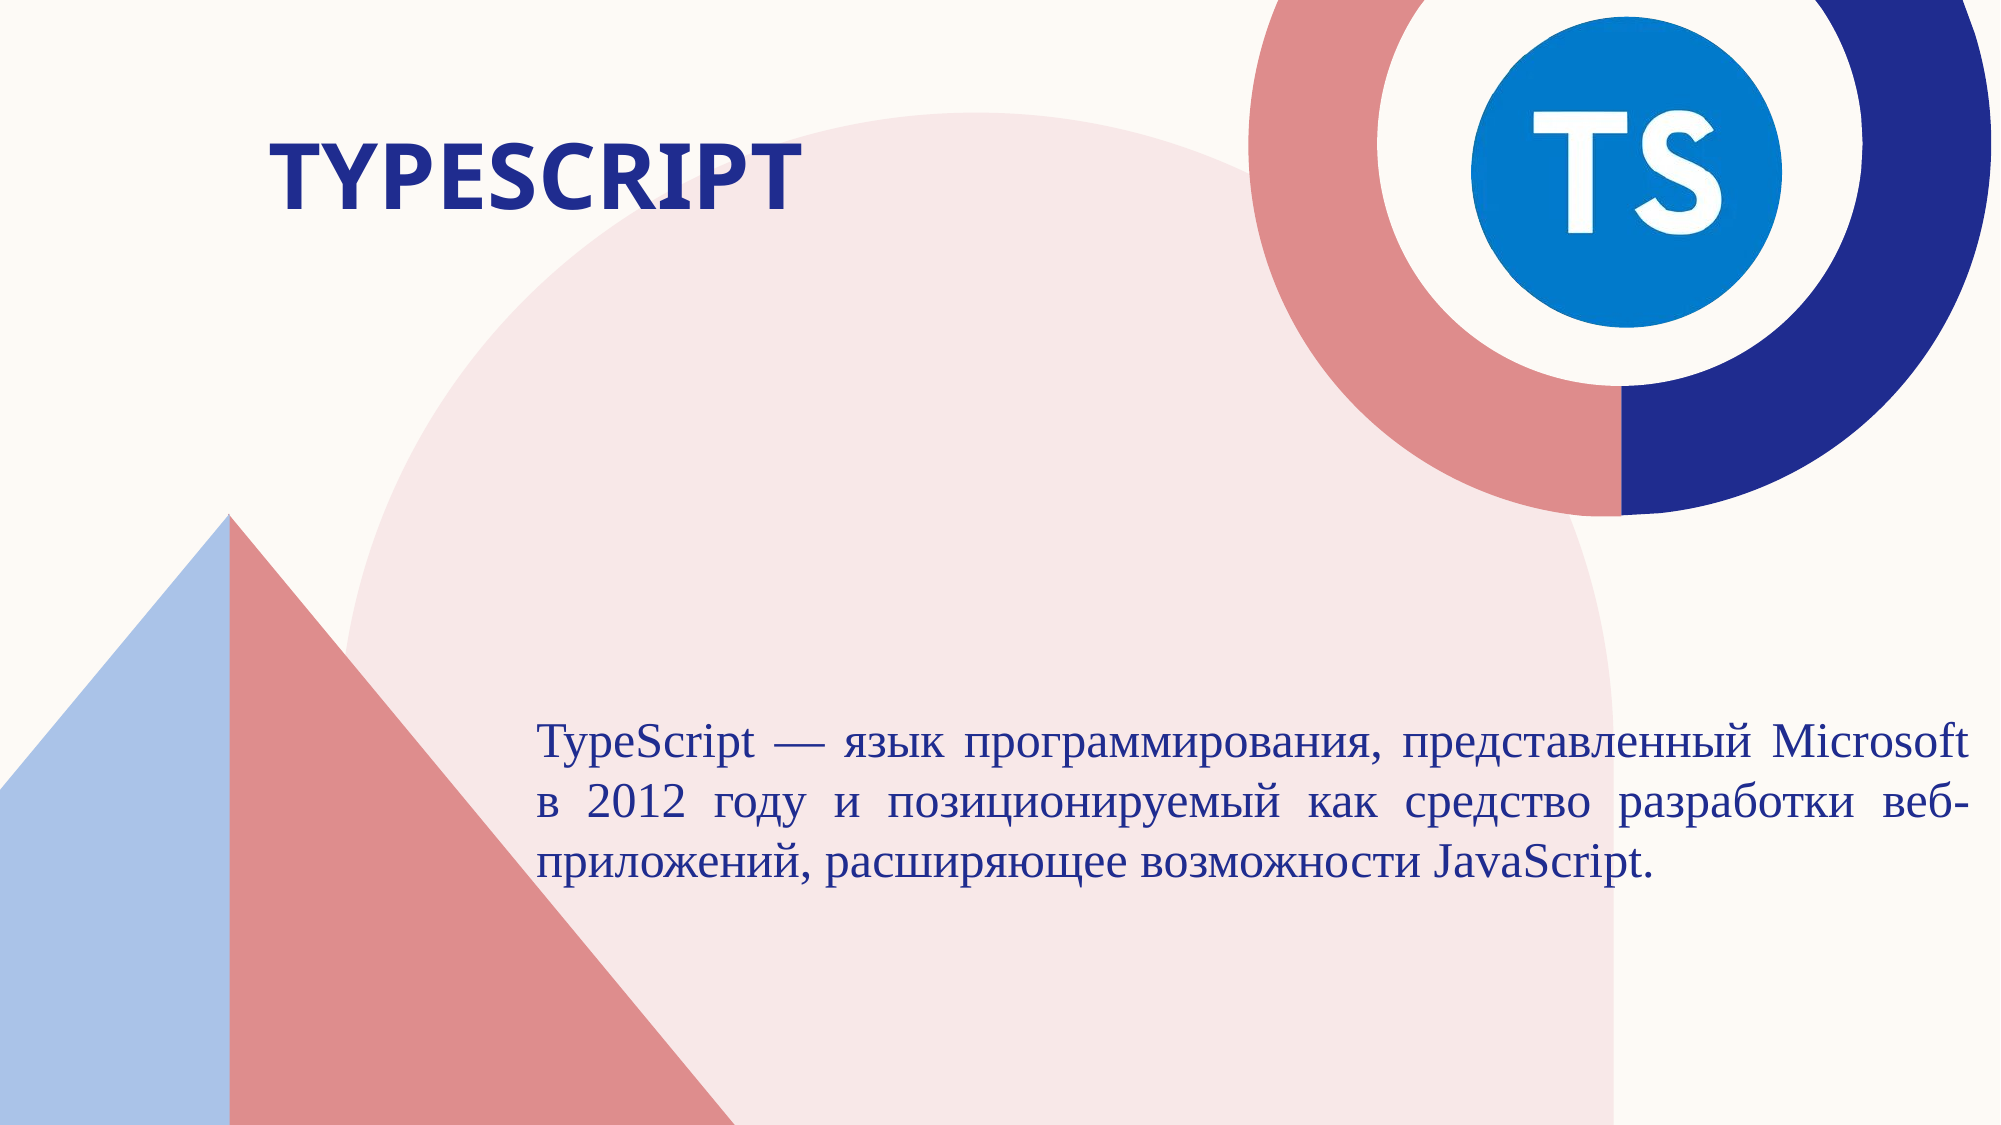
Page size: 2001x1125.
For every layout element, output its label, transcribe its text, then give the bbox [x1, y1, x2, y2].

list TypeScript — язык программирования, представленный Microsoft в 2012 году и позиционируемый как средство разработки веб-приложений, расширяющее возможности JavaScript. [536, 627, 1970, 968]
title Typescript [11, 110, 1062, 237]
picture [1471, 16, 1783, 328]
